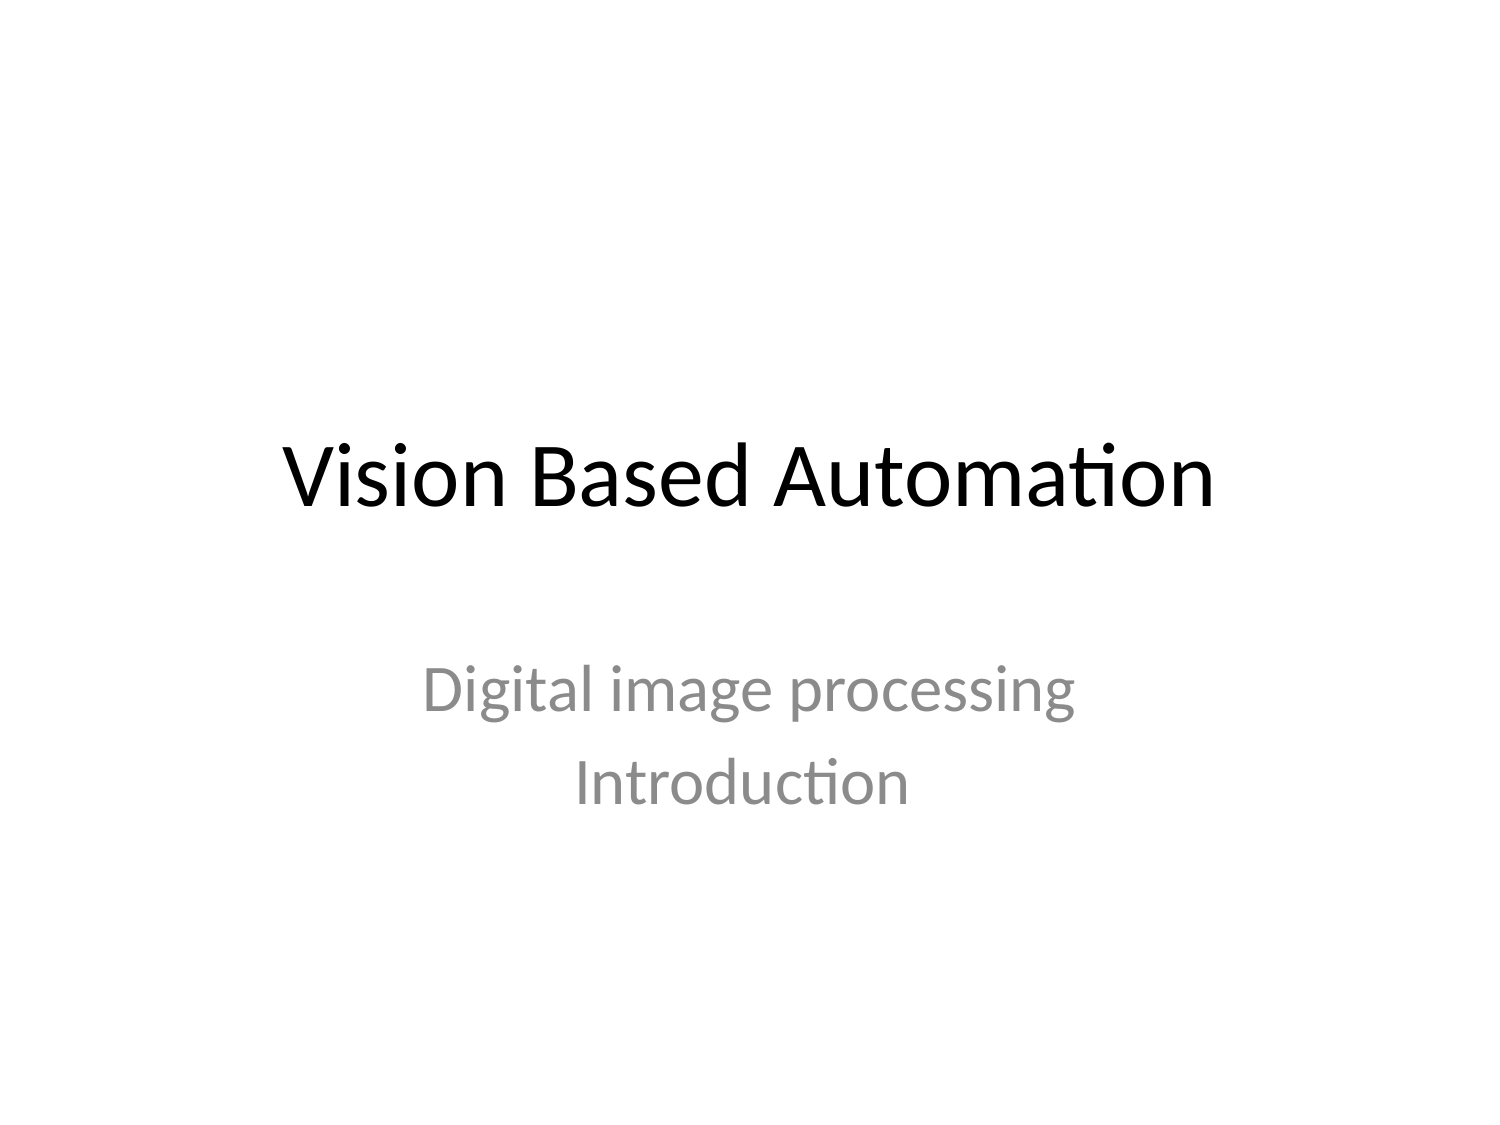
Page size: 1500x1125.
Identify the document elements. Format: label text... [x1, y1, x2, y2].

title Vision Based Automation [112, 349, 1388, 591]
subtitle Digital image processing Introduction [225, 637, 1275, 925]
